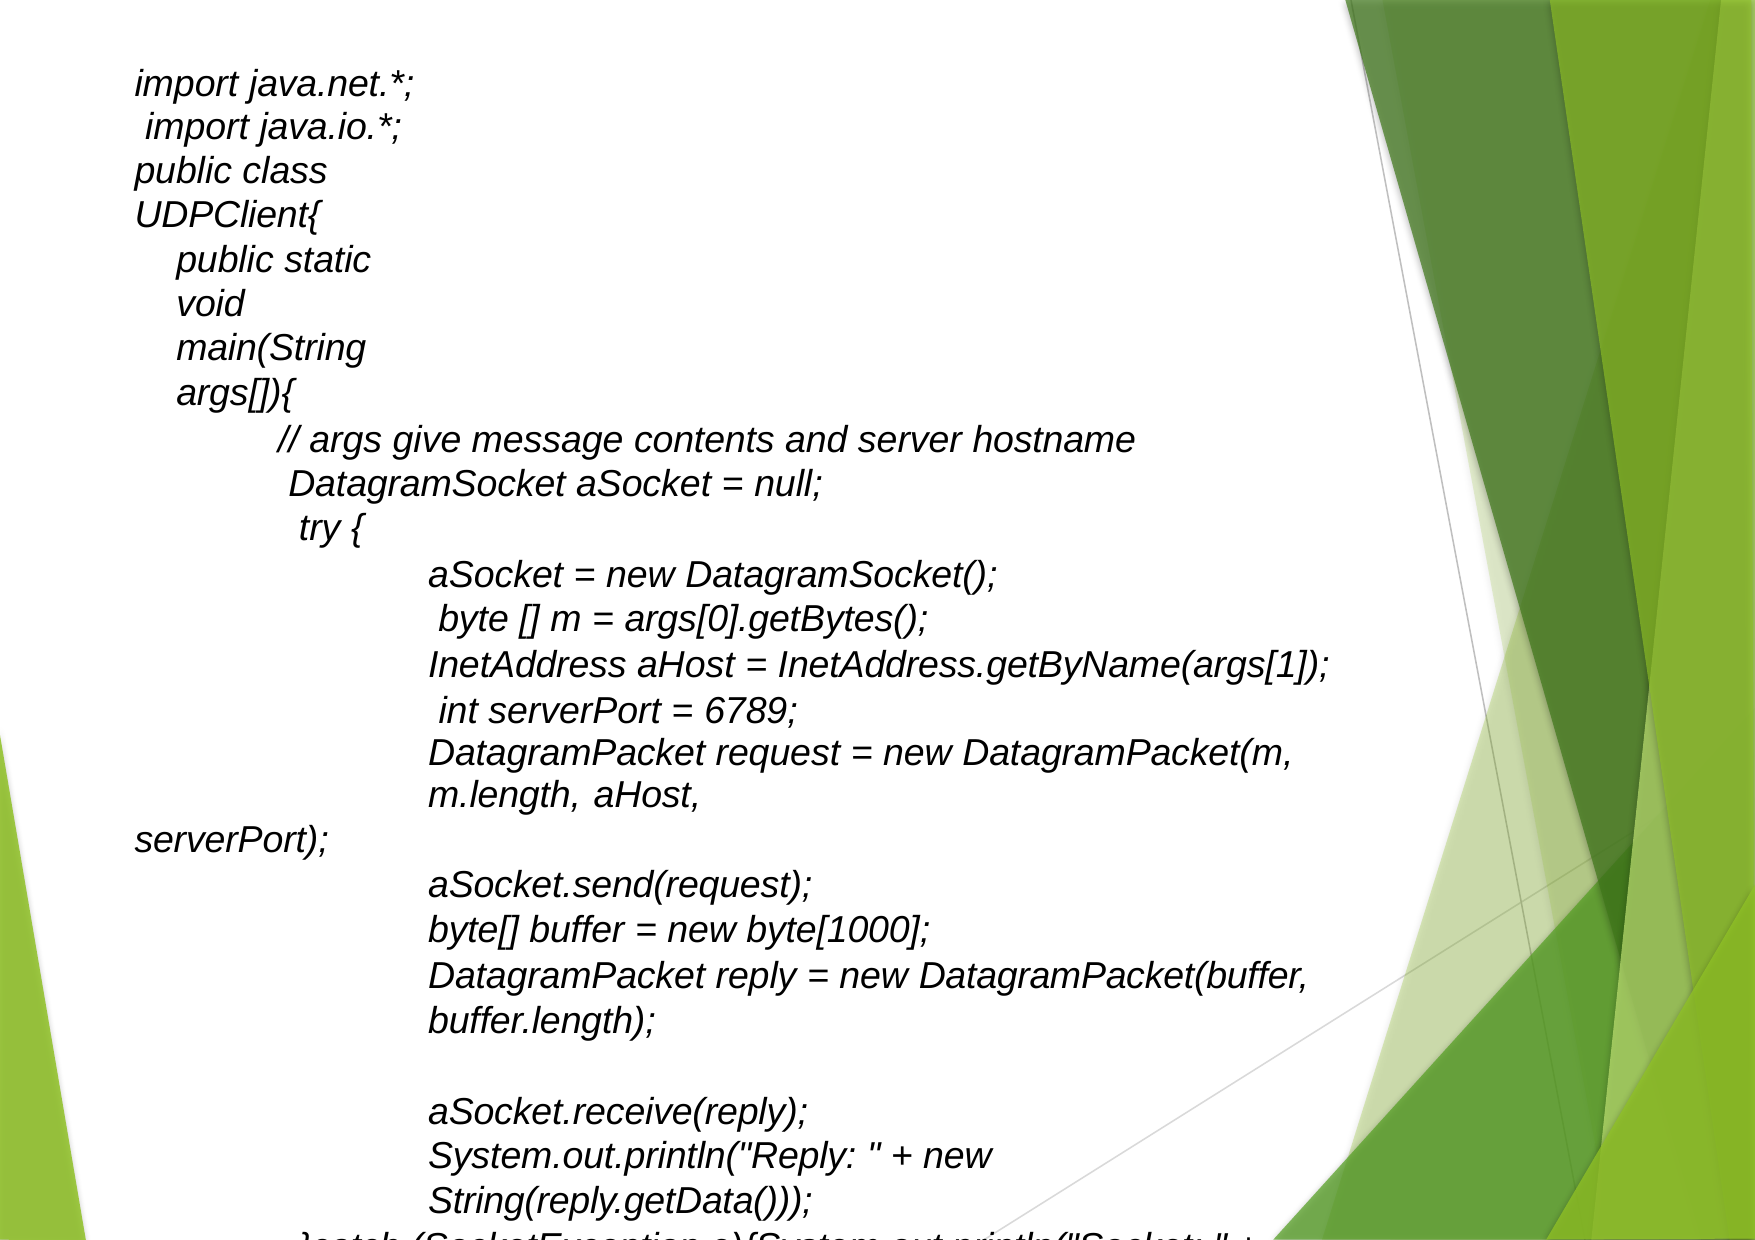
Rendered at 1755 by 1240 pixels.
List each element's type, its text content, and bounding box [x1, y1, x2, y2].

text_box import java.net.*; import java.io.*; public class UDPClient{ public static void main(String args[]){ // args give message contents and server hostname DatagramSocket aSocket = null; try { aSocket = new DatagramSocket(); byte [] m = args[0].getBytes(); InetAddress aHost = InetAddress.getByName(args[1]); int serverPort = 6789; DatagramPacket request = new DatagramPacket(m, m.length, aHost, serverPort); aSocket.send(request); byte[] buffer = new byte[1000]; DatagramPacket reply = new DatagramPacket(buffer, buffer.length); aSocket.receive(reply); System.out.println("Reply: " + new String(reply.getData())); }catch (SocketException e){System.out.println("Socket: " + e.getMessage()); }catch (IOException e){System.out.println("IO: " + e.getMessage());} }finally {if(aSocket != null) aSocket.close();} } } 17 [132, 55, 1595, 1240]
